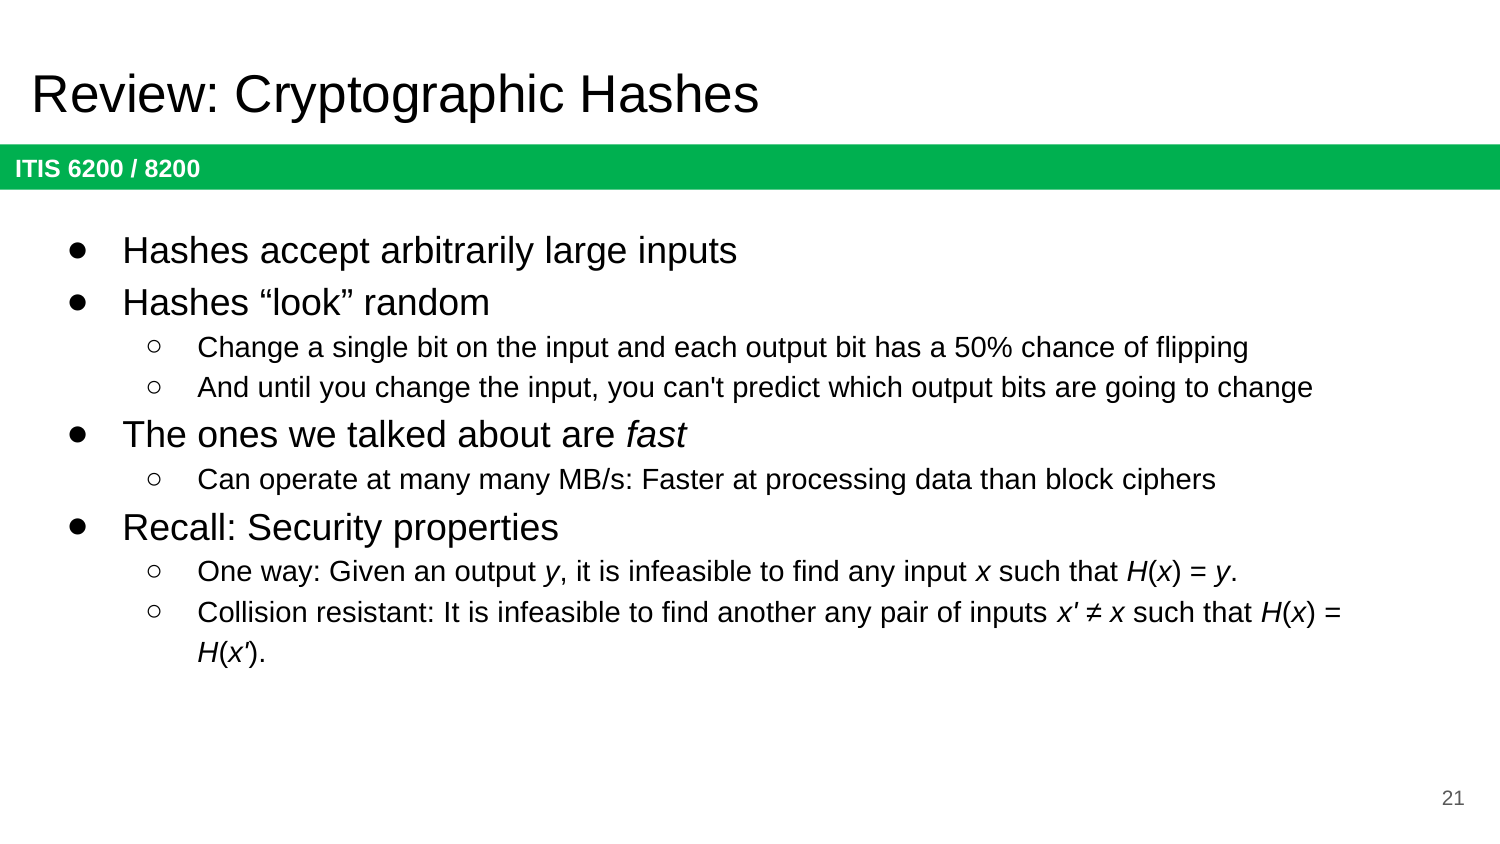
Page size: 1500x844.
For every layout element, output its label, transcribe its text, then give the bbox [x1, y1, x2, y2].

title Review: Cryptographic Hashes [16, 44, 1415, 139]
list Hashes accept arbitrarily large inputs Hashes “look” random Change a single bit on the input and each output bit has a 50% chance of flipping And until you change the input, you can't predict which output bits are going to change The ones we talked about are fast Can operate at many many MB/s: Faster at processing data than block ciphers Recall: Security properties One way: Given an output y, it is infeasible to find any input x such that H(x) = y. Collision resistant: It is infeasible to find another any pair of inputs x' ≠ x such that H(x) = H(x'). [32, 204, 1431, 823]
slide_number 21 [1389, 764, 1480, 830]
